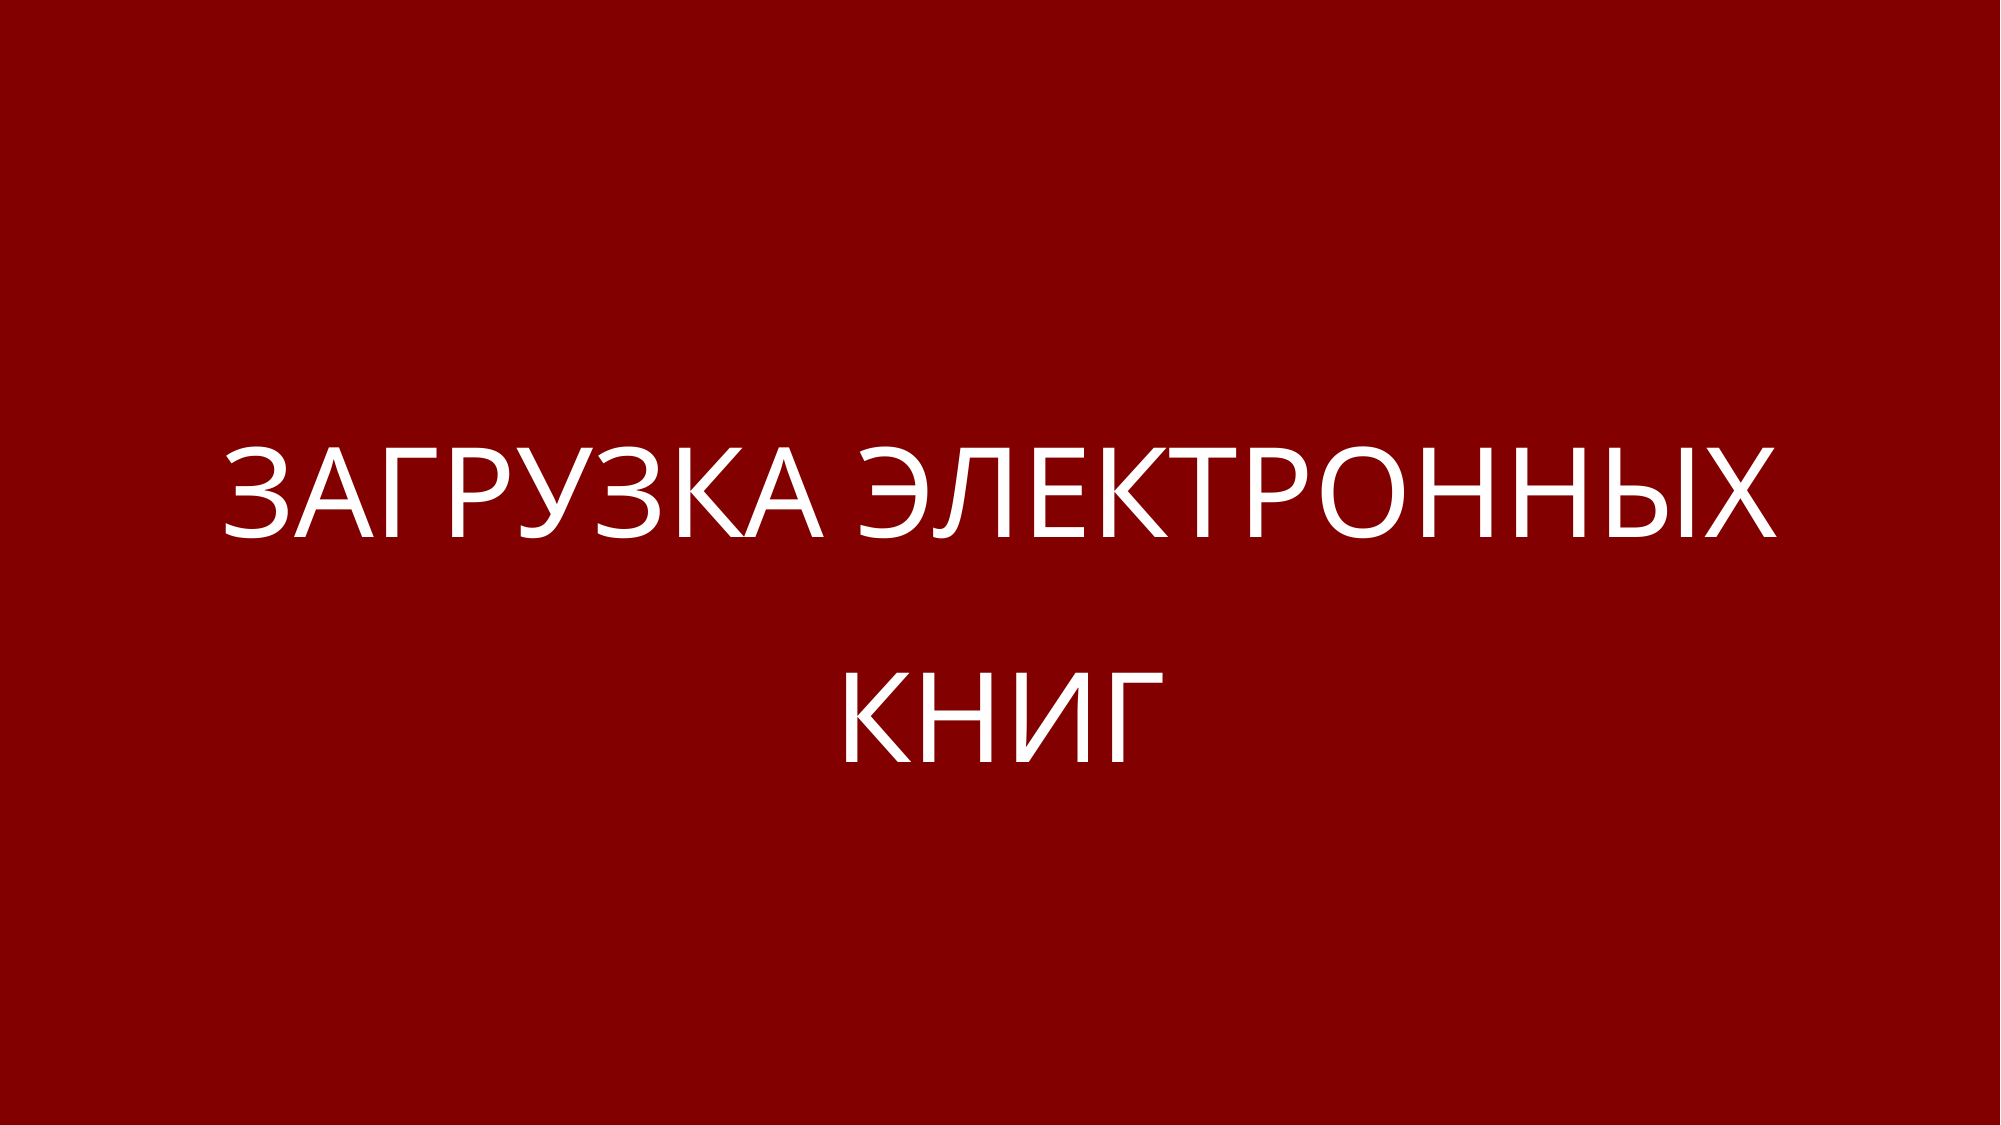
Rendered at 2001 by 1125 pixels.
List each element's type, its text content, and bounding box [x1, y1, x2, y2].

title ЗАГРУЗКА ЭЛЕКТРОННЫХ КНИГ [105, 111, 1895, 1014]
